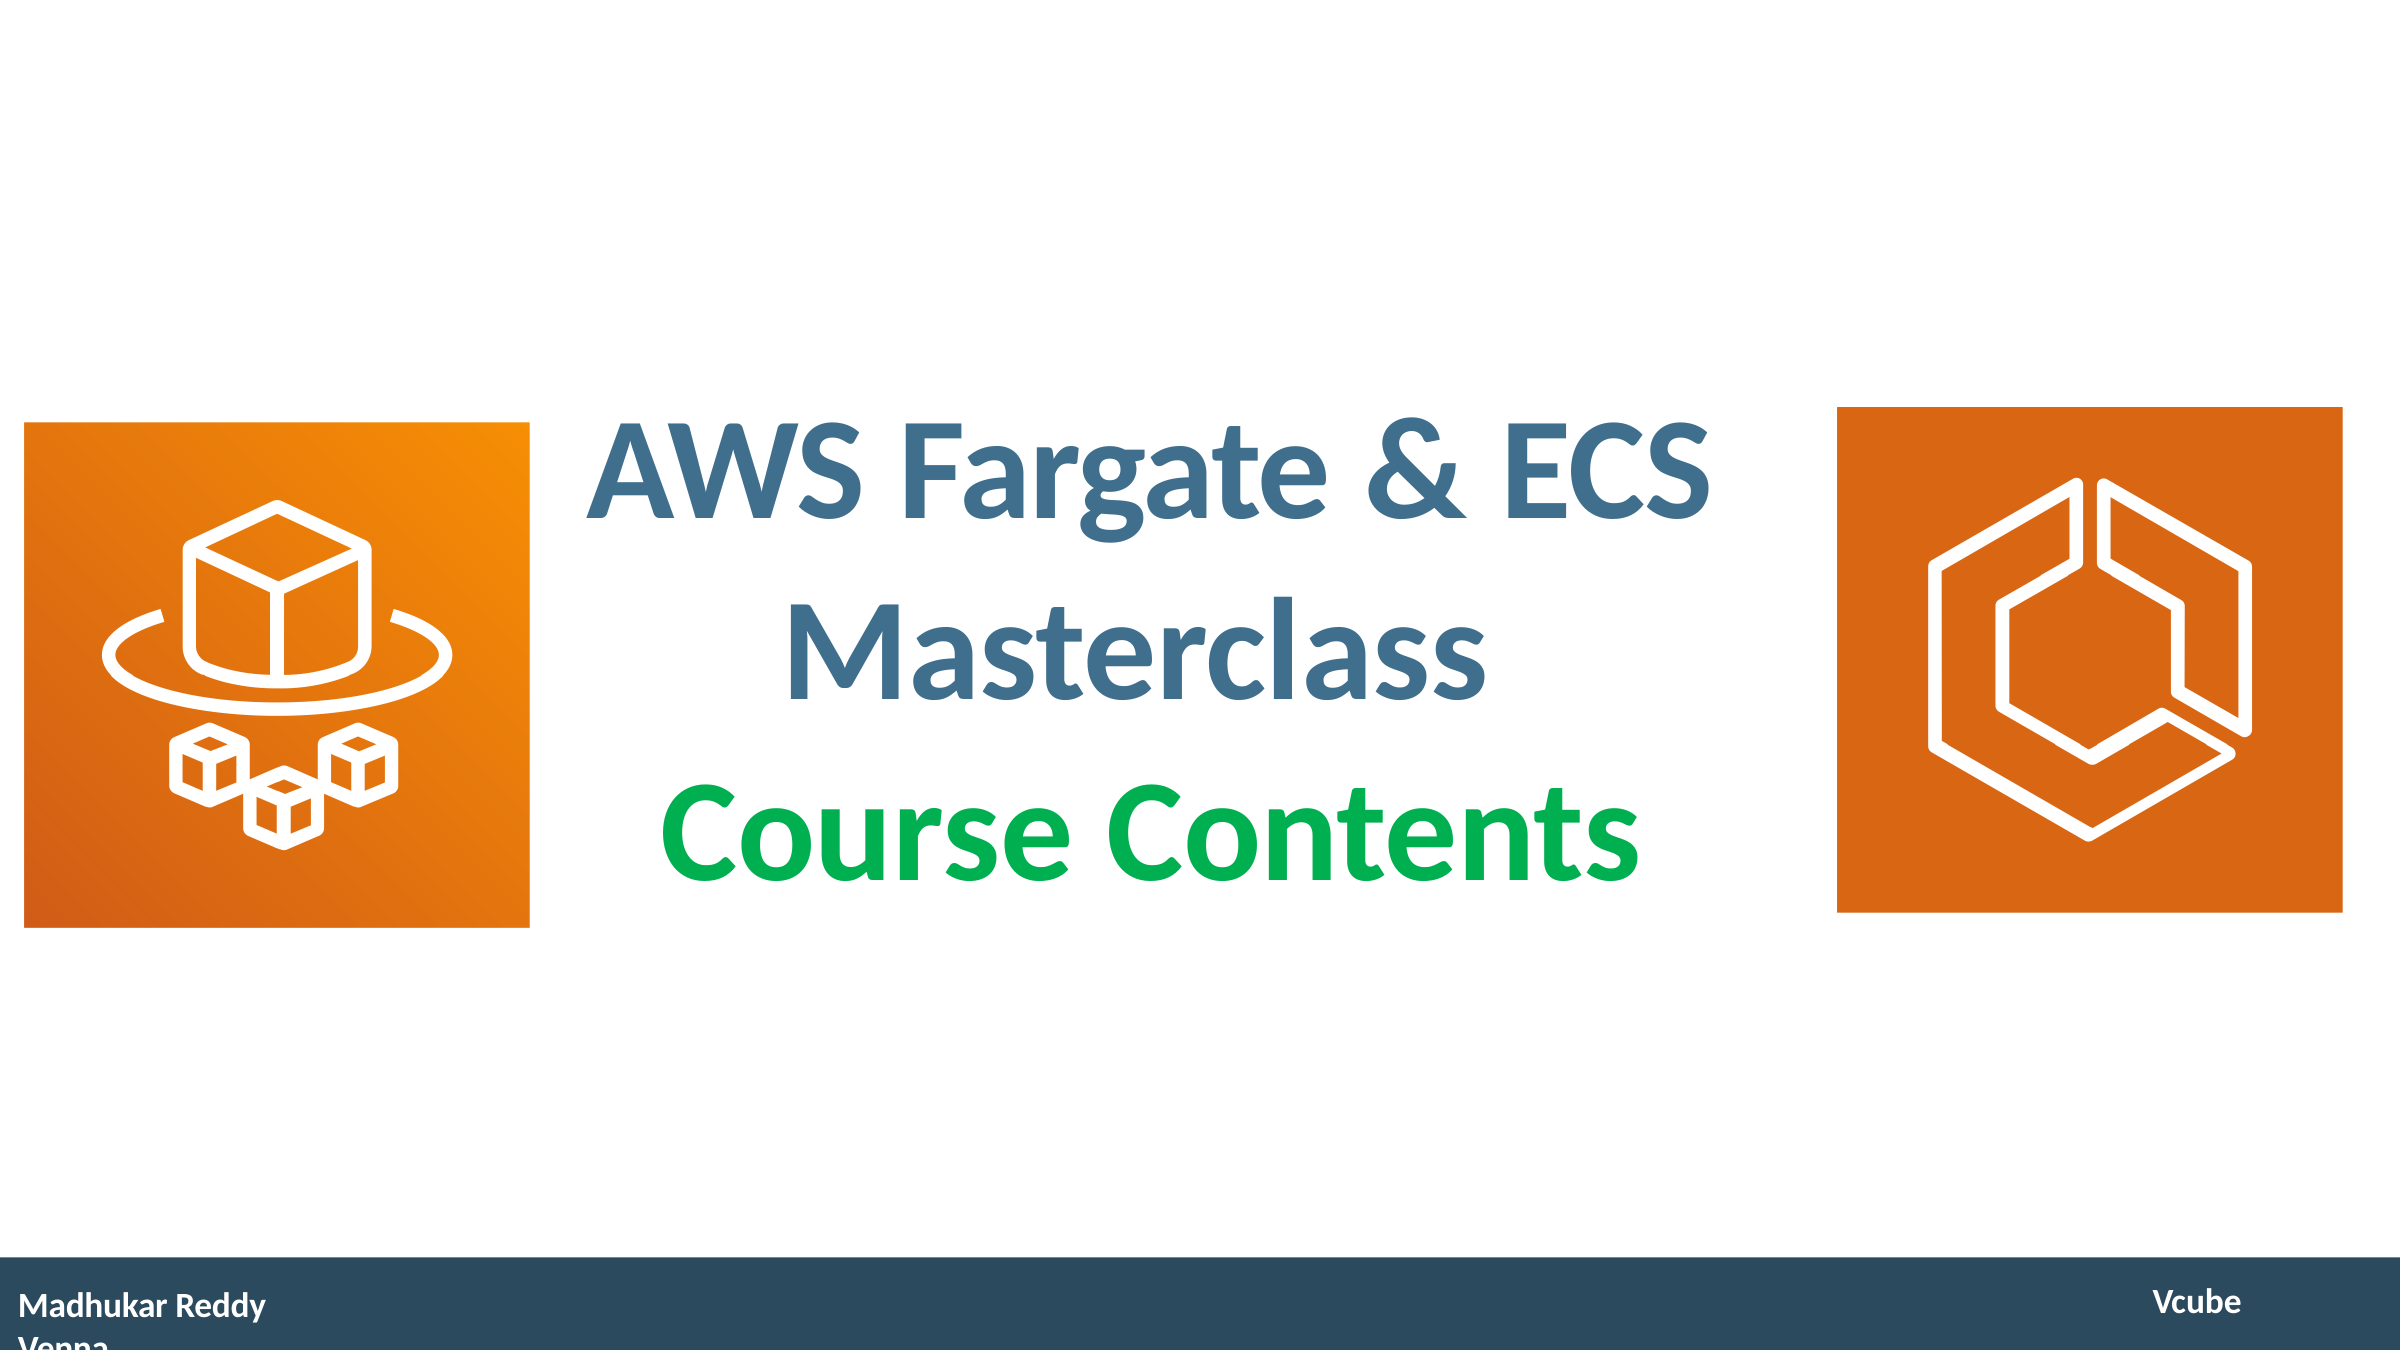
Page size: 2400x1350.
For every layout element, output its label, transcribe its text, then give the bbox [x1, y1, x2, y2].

picture [24, 422, 530, 928]
footer Madhukar Reddy Venna [15, 1282, 311, 1350]
slide_number Vcube [2150, 1277, 2351, 1350]
title AWS Fargate & ECS Masterclass Course Contents [576, 370, 1725, 910]
picture [1837, 406, 2344, 913]
